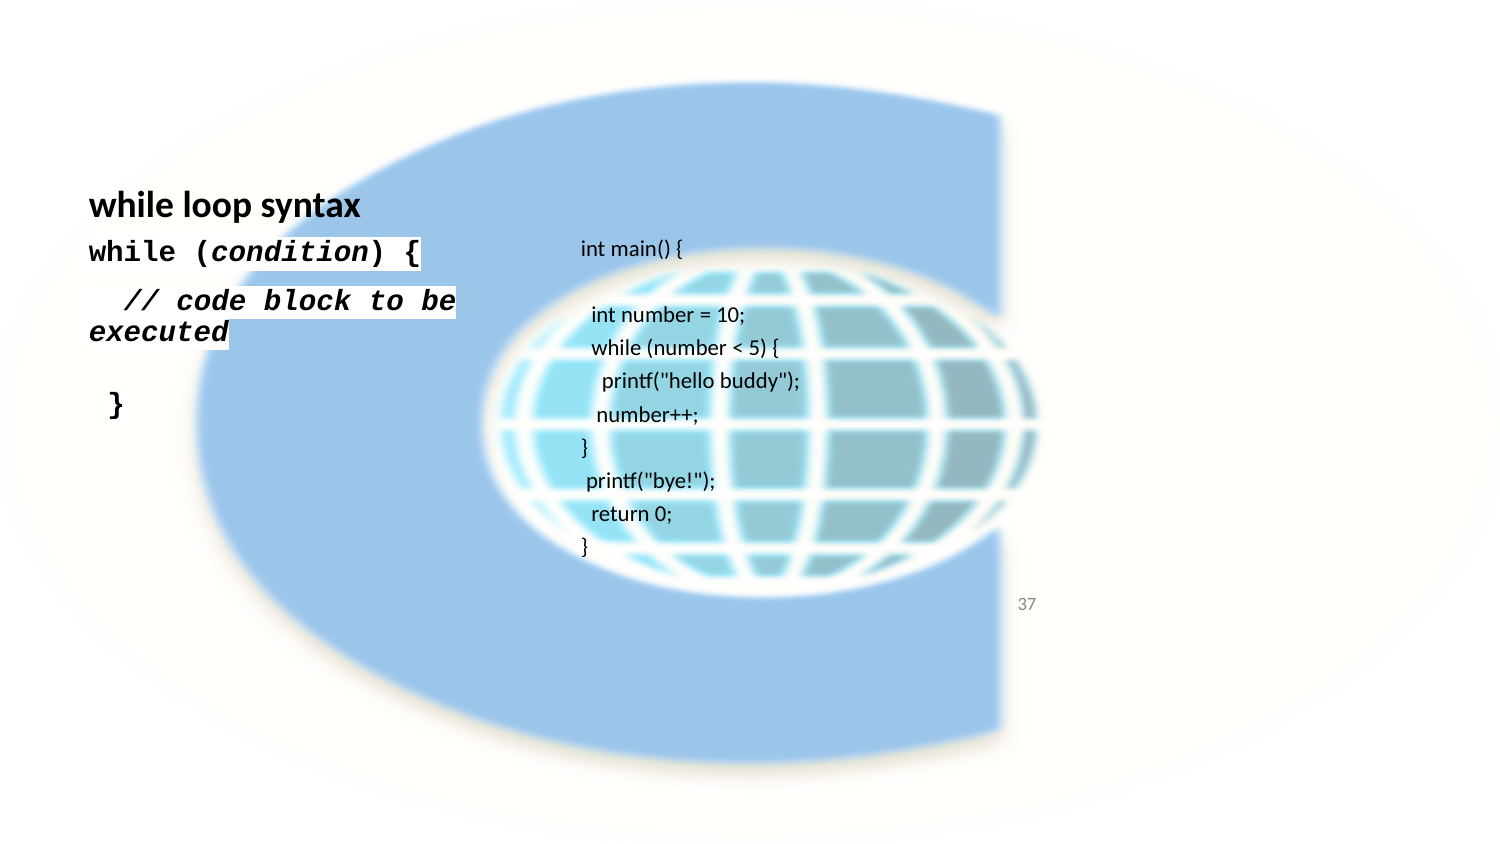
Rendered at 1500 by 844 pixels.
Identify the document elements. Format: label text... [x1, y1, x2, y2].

slide_number ‹#› [794, 586, 1048, 621]
list while loop syntax [77, 155, 554, 231]
list while (condition) { // code block to be executed } [77, 231, 554, 572]
list int main() { int number = 10; while (number < 5) { printf("hello buddy"); number++; } printf("bye!"); return 0; } [569, 231, 1048, 572]
